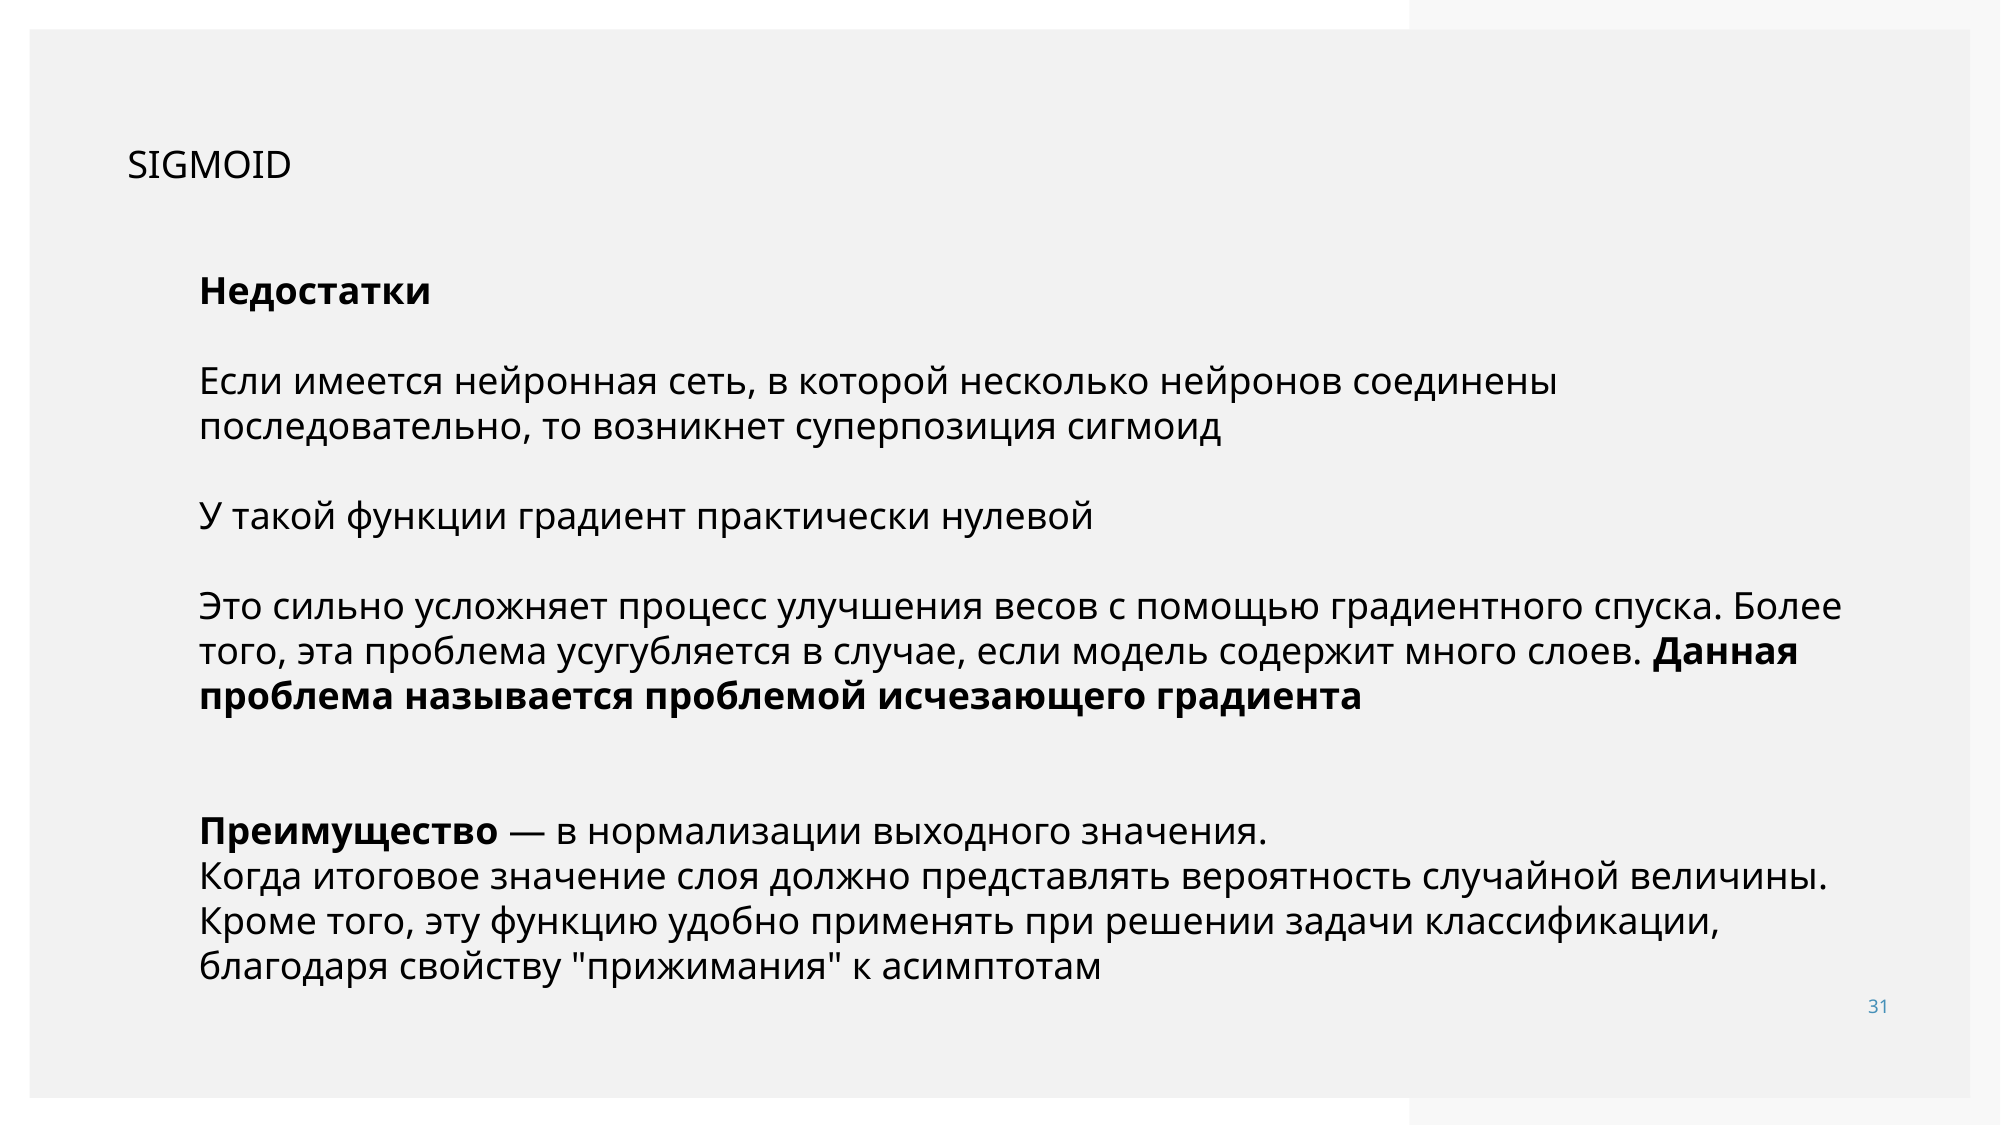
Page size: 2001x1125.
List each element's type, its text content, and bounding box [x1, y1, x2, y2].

title Sigmoid [112, 132, 1647, 194]
text_box Недостатки Если имеется нейронная сеть, в которой несколько нейронов соединены последовательно, то возникнет суперпозиция сигмоид У такой функции градиент практически нулевой Это сильно усложняет процесс улучшения весов с помощью градиентного спуска. Более того, эта проблема усугубляется в случае, если модель содержит много слоев. Данная проблема называется проблемой исчезающего градиента Преимущество — в нормализации выходного значения. Когда итоговое значение слоя должно представлять вероятность случайной величины. Кроме того, эту функцию удобно применять при решении задачи классификации, благодаря свойству "прижимания" к асимптотам [183, 259, 1877, 994]
slide_number 31 [1732, 977, 1905, 1037]
